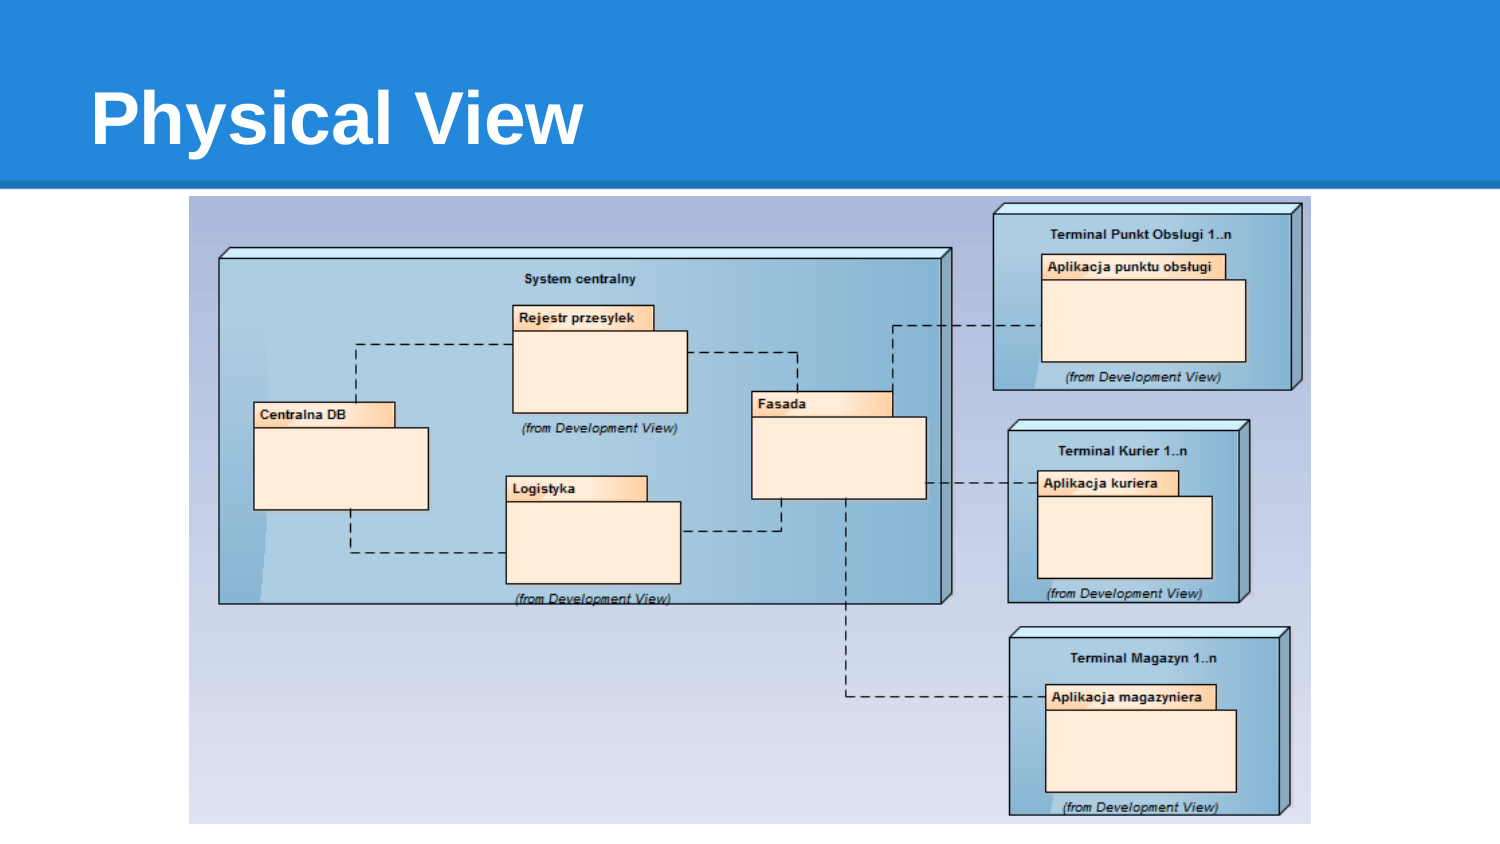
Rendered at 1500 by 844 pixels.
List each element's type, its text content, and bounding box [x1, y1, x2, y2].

title Physical View [75, 33, 1425, 175]
picture [189, 196, 1311, 824]
